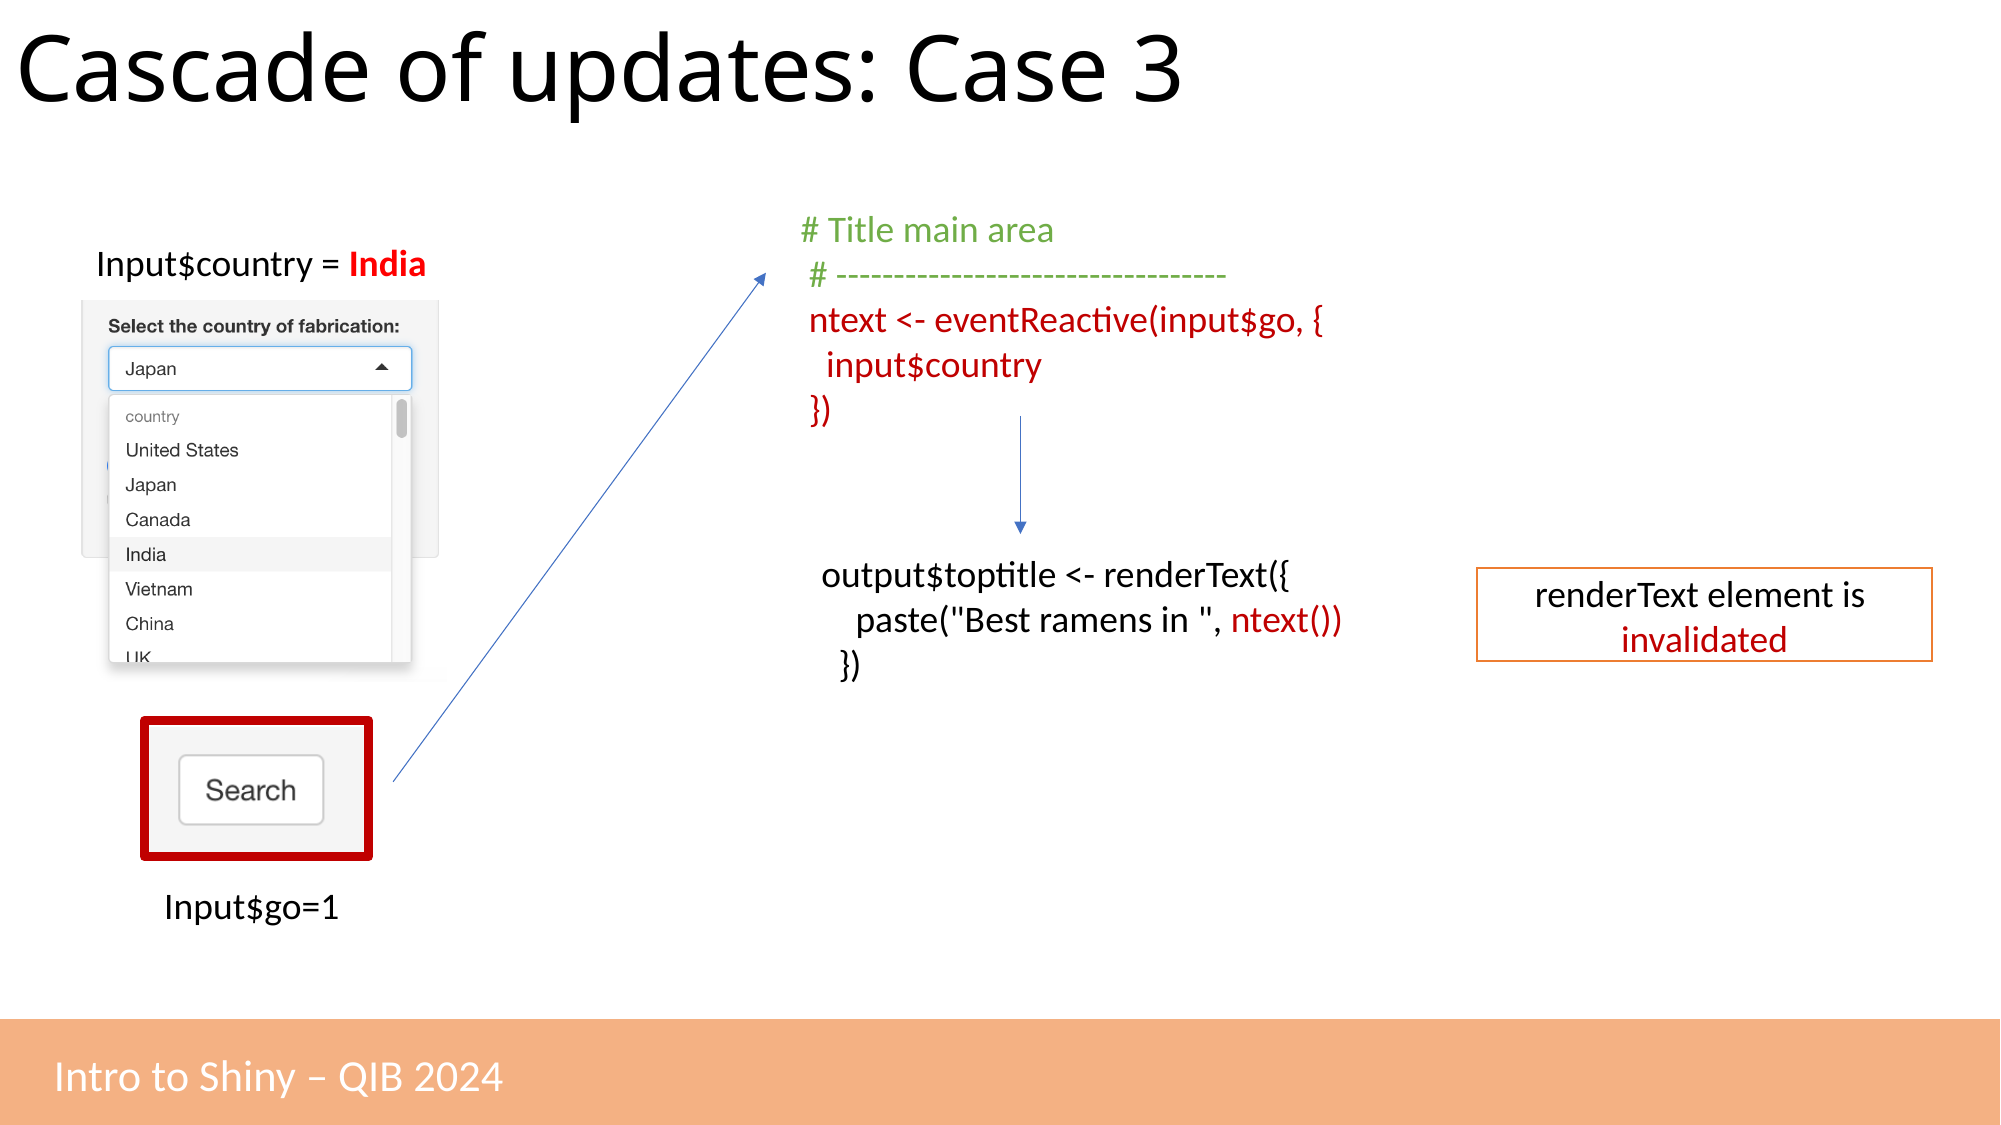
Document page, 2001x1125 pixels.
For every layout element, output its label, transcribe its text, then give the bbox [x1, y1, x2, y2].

text_box Input$go=1 [149, 874, 384, 935]
title Cascade of updates: Case 3 [0, 0, 1725, 144]
text_box Input$country = India [81, 231, 489, 292]
text_box Intro to Shiny – QIB 2024 [39, 1039, 632, 1108]
text_box [0, 1019, 2000, 1125]
picture [149, 724, 364, 853]
text_box renderText element is invalidated [1557, 567, 1933, 662]
text_box # Title main area # ---------------------------------- ntext <- eventReactive(input$go, { input$country }) [777, 198, 1778, 438]
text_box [393, 272, 766, 782]
picture [81, 300, 393, 682]
text_box output$toptitle <- renderText({ paste("Best ramens in ", ntext()) }) [806, 543, 1557, 693]
